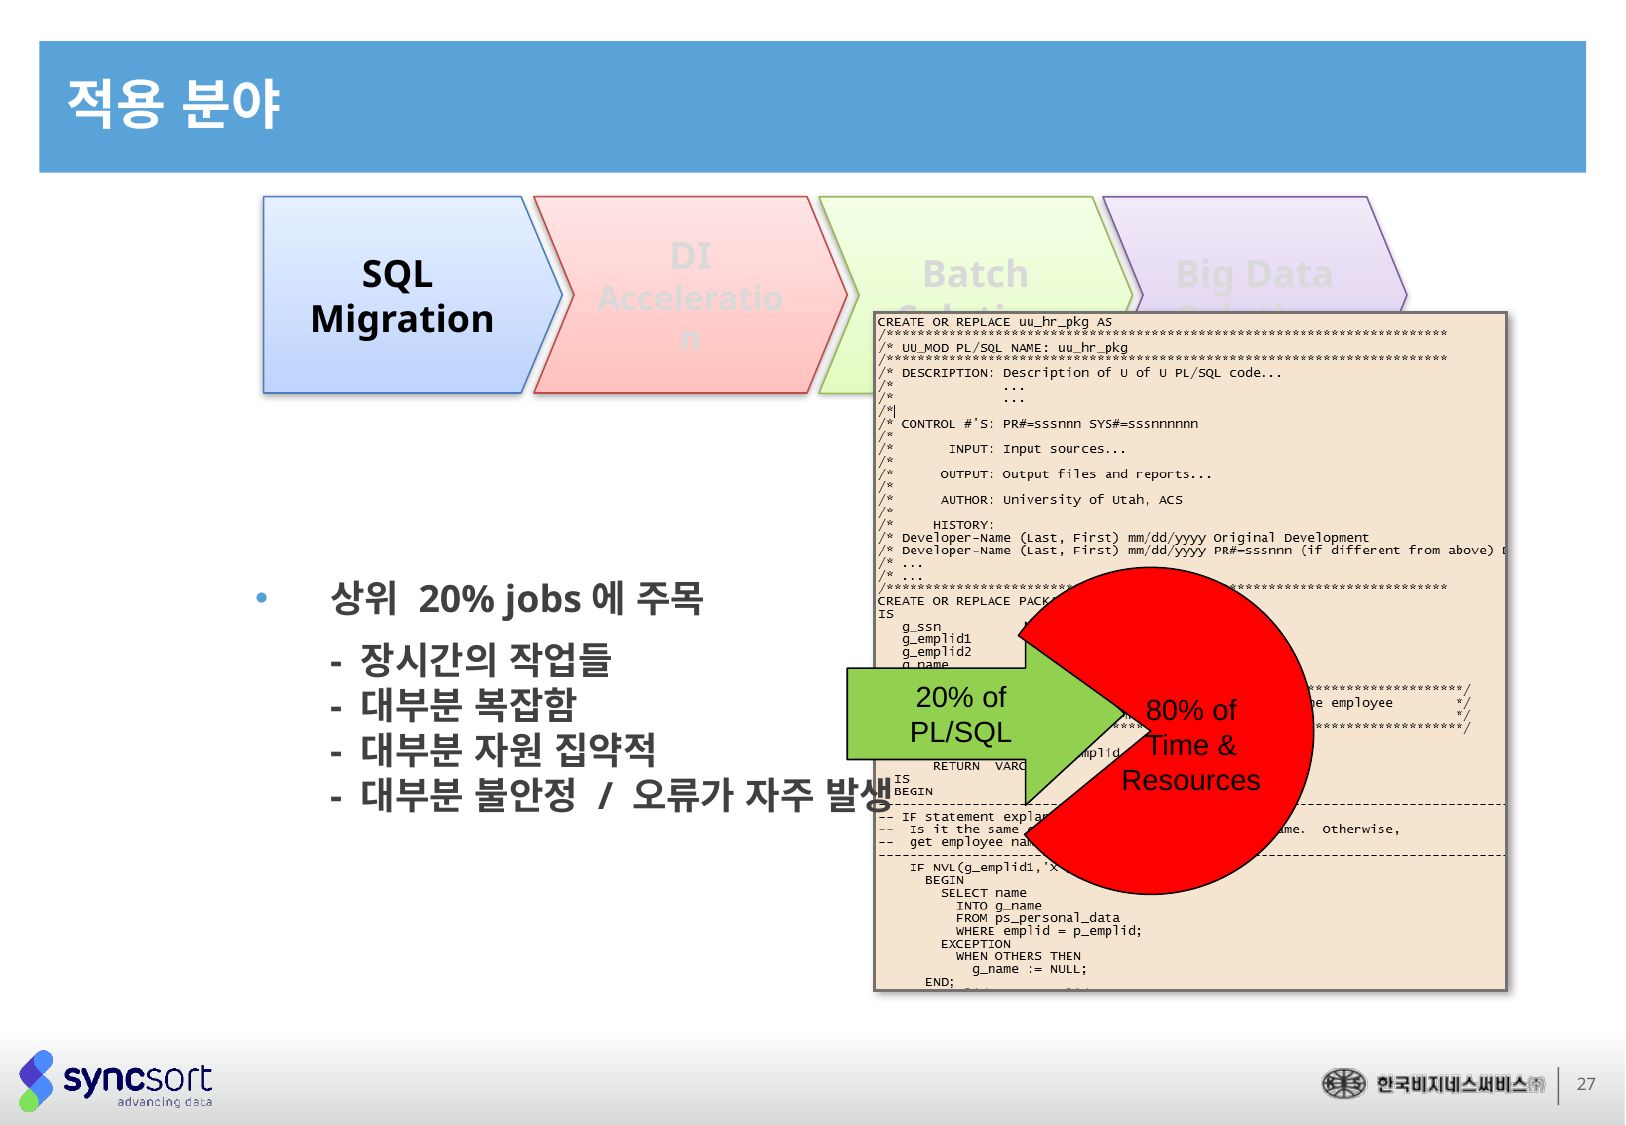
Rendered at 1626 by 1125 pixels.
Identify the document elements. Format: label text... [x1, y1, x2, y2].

picture [0, 1028, 1625, 1125]
picture [875, 313, 1506, 989]
text_box DI Acceleration [533, 196, 848, 394]
text_box 상위 20% jobs에 주목 - 장시간의 작업들 - 대부분 복잡함 - 대부분 자원 집약적 - 대부분 불안정 / 오류가 자주 발생 [240, 567, 847, 825]
text_box Big Data Solution [1102, 196, 1407, 309]
text_box SQL Migration [263, 196, 563, 394]
title 적용 분야 [51, 55, 1454, 159]
text_box Batch Solution [819, 196, 1133, 394]
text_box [847, 567, 1355, 895]
